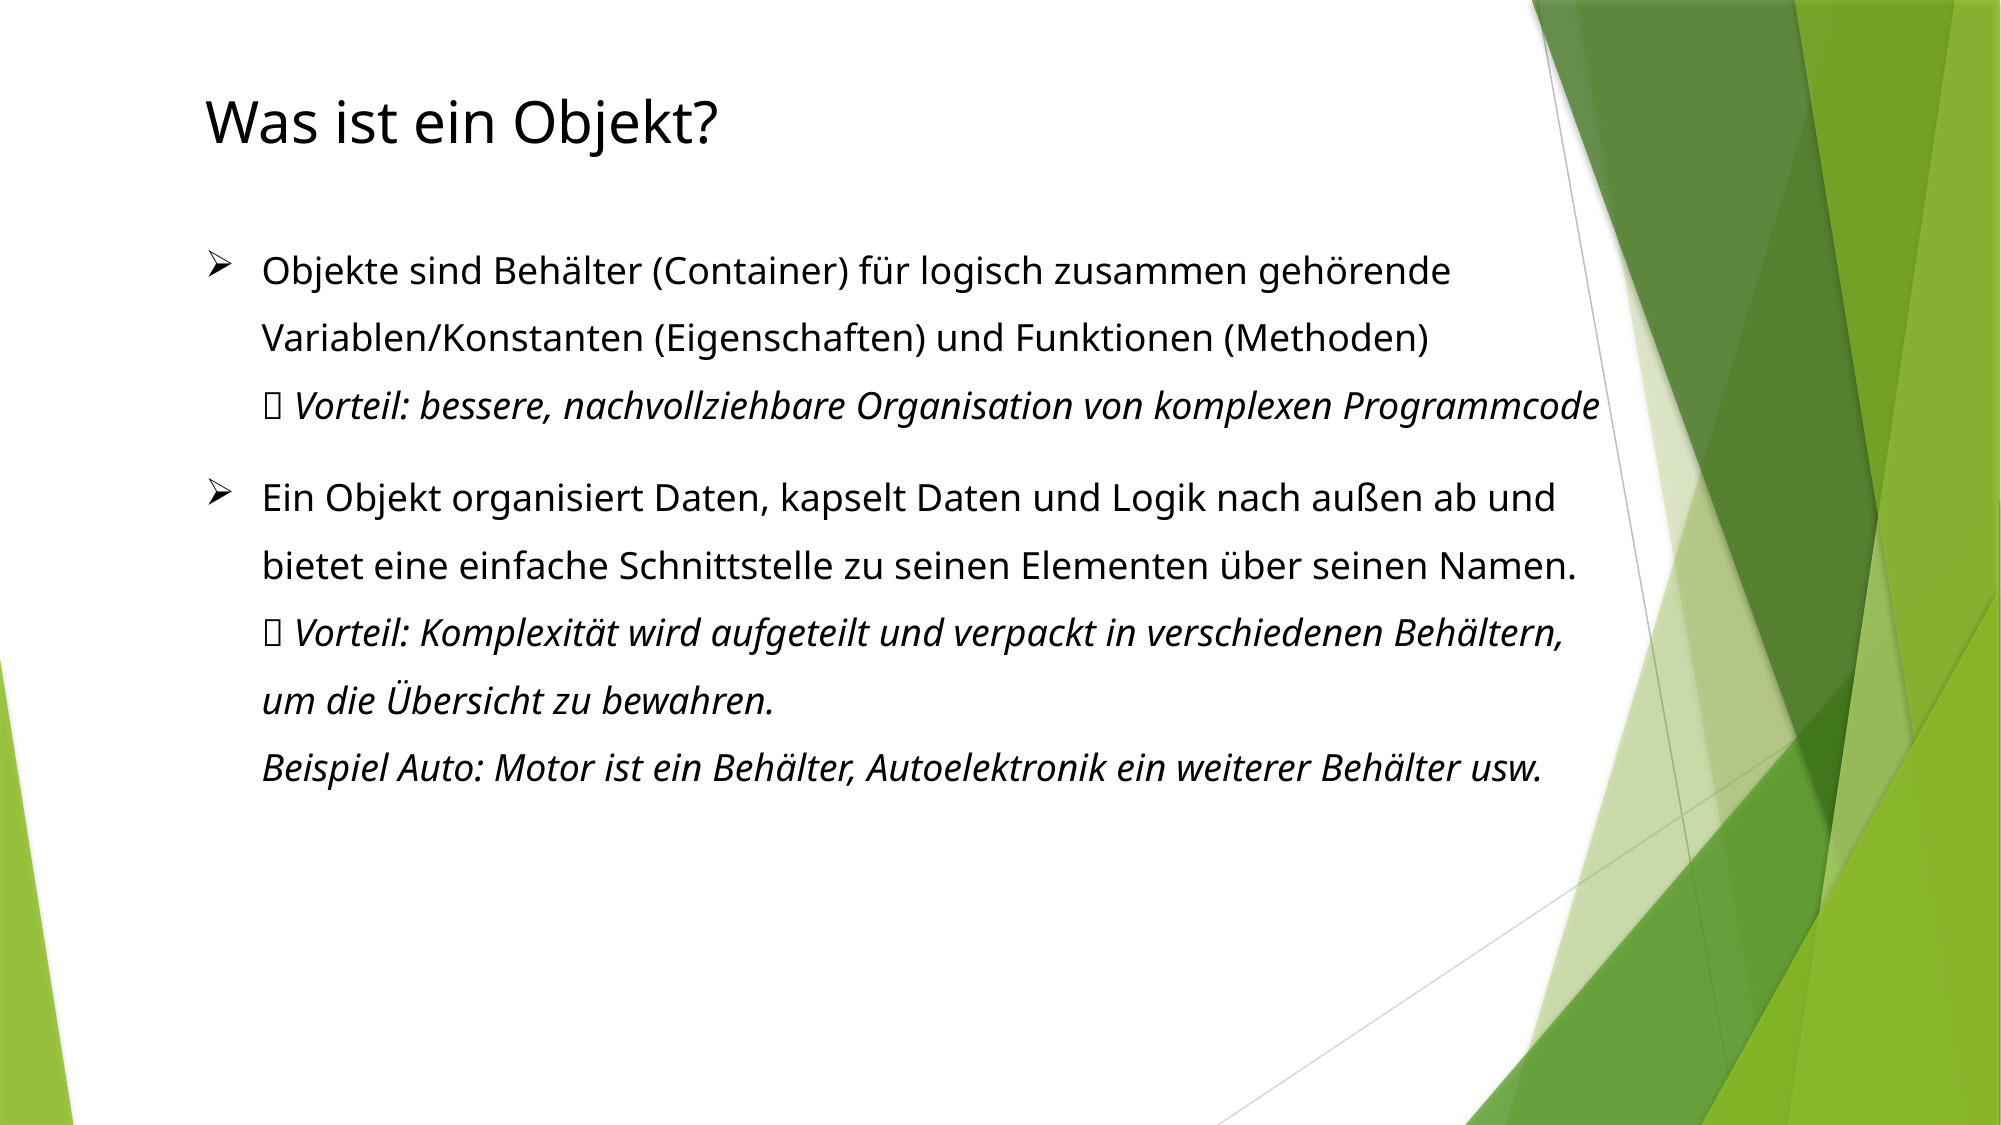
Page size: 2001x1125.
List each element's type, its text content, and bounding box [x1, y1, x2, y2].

text_box Was ist ein Objekt? [190, 78, 1507, 163]
text_box Objekte sind Behälter (Container) für logisch zusammen gehörende Variablen/Konstanten (Eigenschaften) und Funktionen (Methoden)  Vorteil: bessere, nachvollziehbare Organisation von komplexen Programmcode Ein Objekt organisiert Daten, kapselt Daten und Logik nach außen ab und bietet eine einfache Schnittstelle zu seinen Elementen über seinen Namen.  Vorteil: Komplexität wird aufgeteilt und verpackt in verschiedenen Behältern, um die Übersicht zu bewahren. Beispiel Auto: Motor ist ein Behälter, Autoelektronik ein weiterer Behälter usw. [190, 216, 1641, 797]
